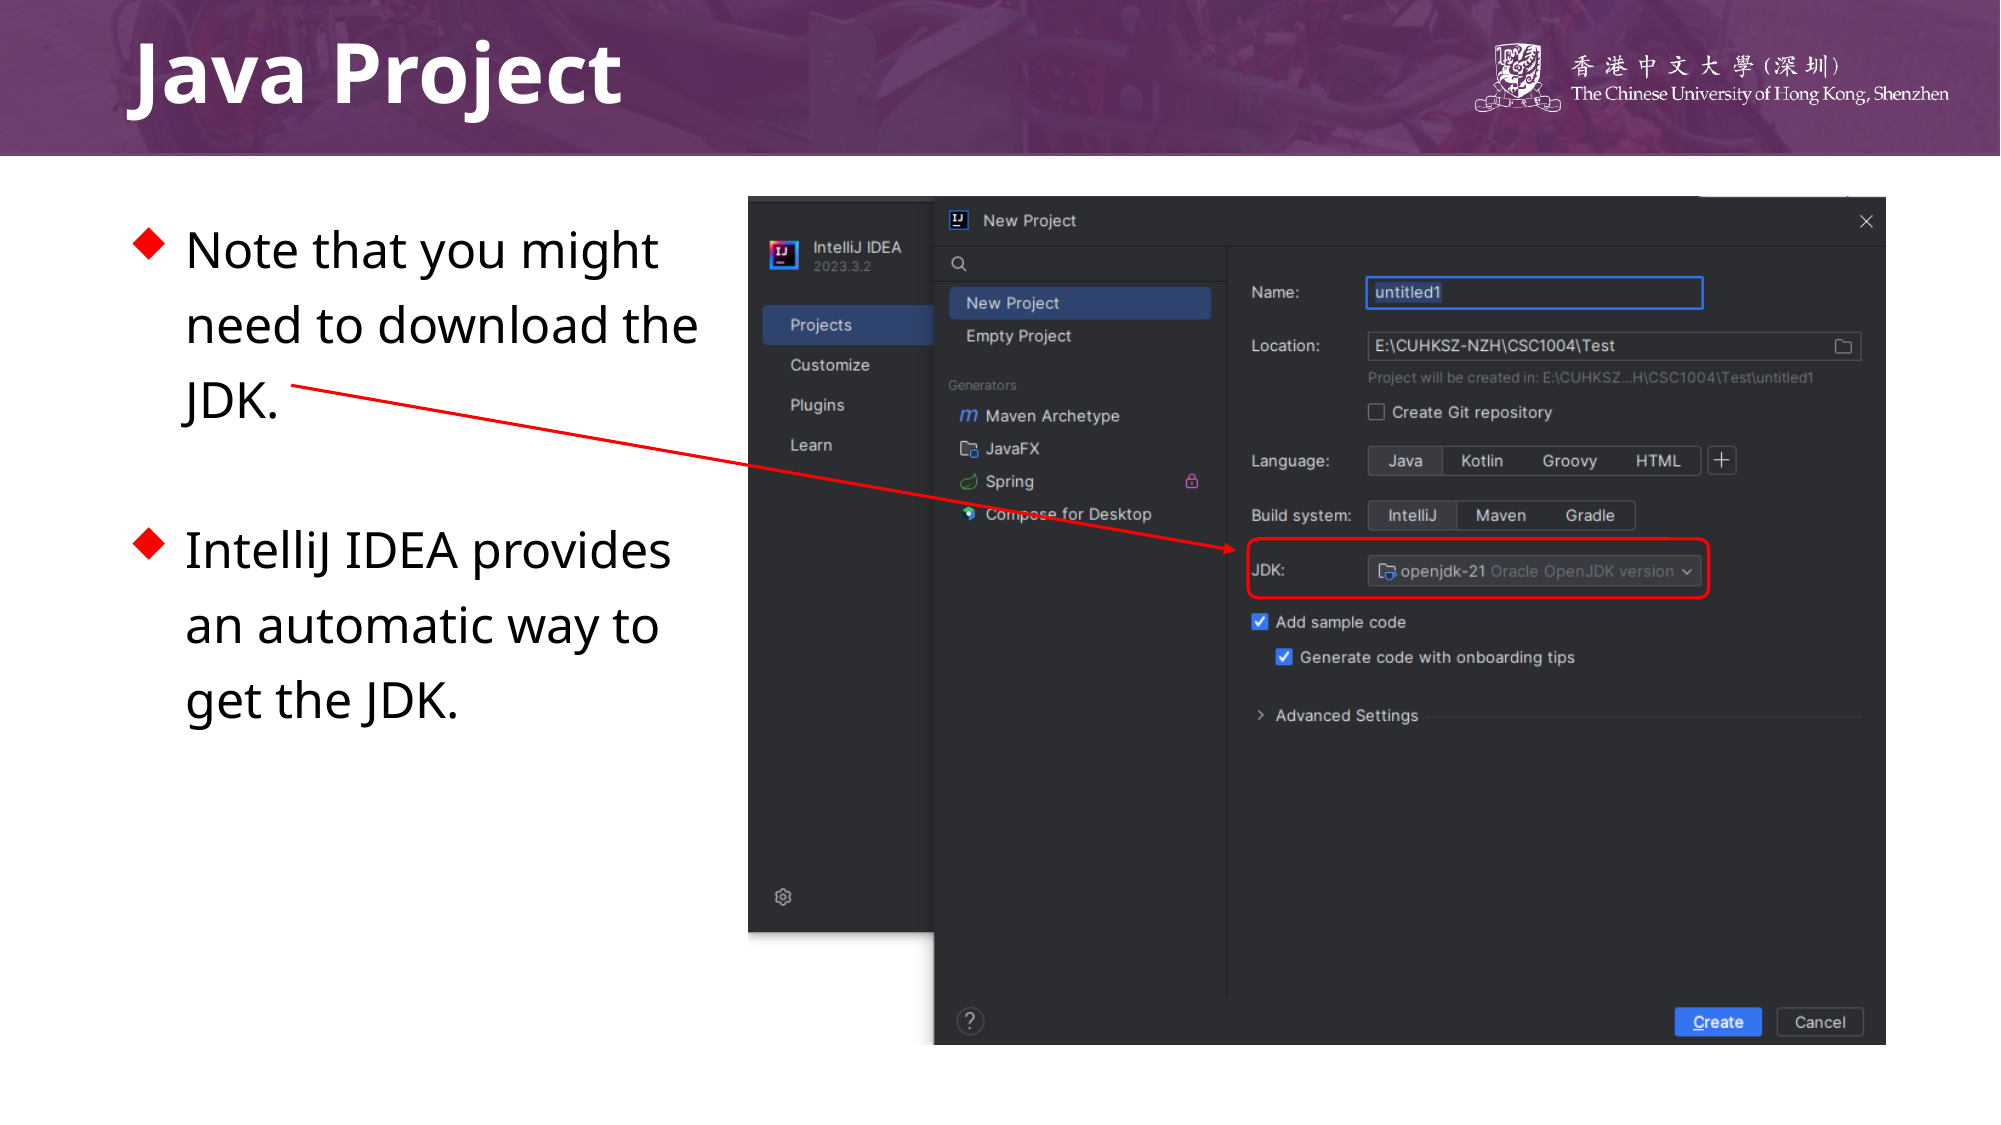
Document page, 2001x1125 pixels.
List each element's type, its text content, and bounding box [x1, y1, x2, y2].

picture [1430, 13, 1994, 141]
list Note that you might need to download the JDK. IntelliJ IDEA provides an automatic way to get the JDK. [114, 196, 741, 1047]
picture [748, 196, 1886, 1045]
title Java Project [118, 8, 1413, 146]
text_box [291, 385, 1237, 551]
